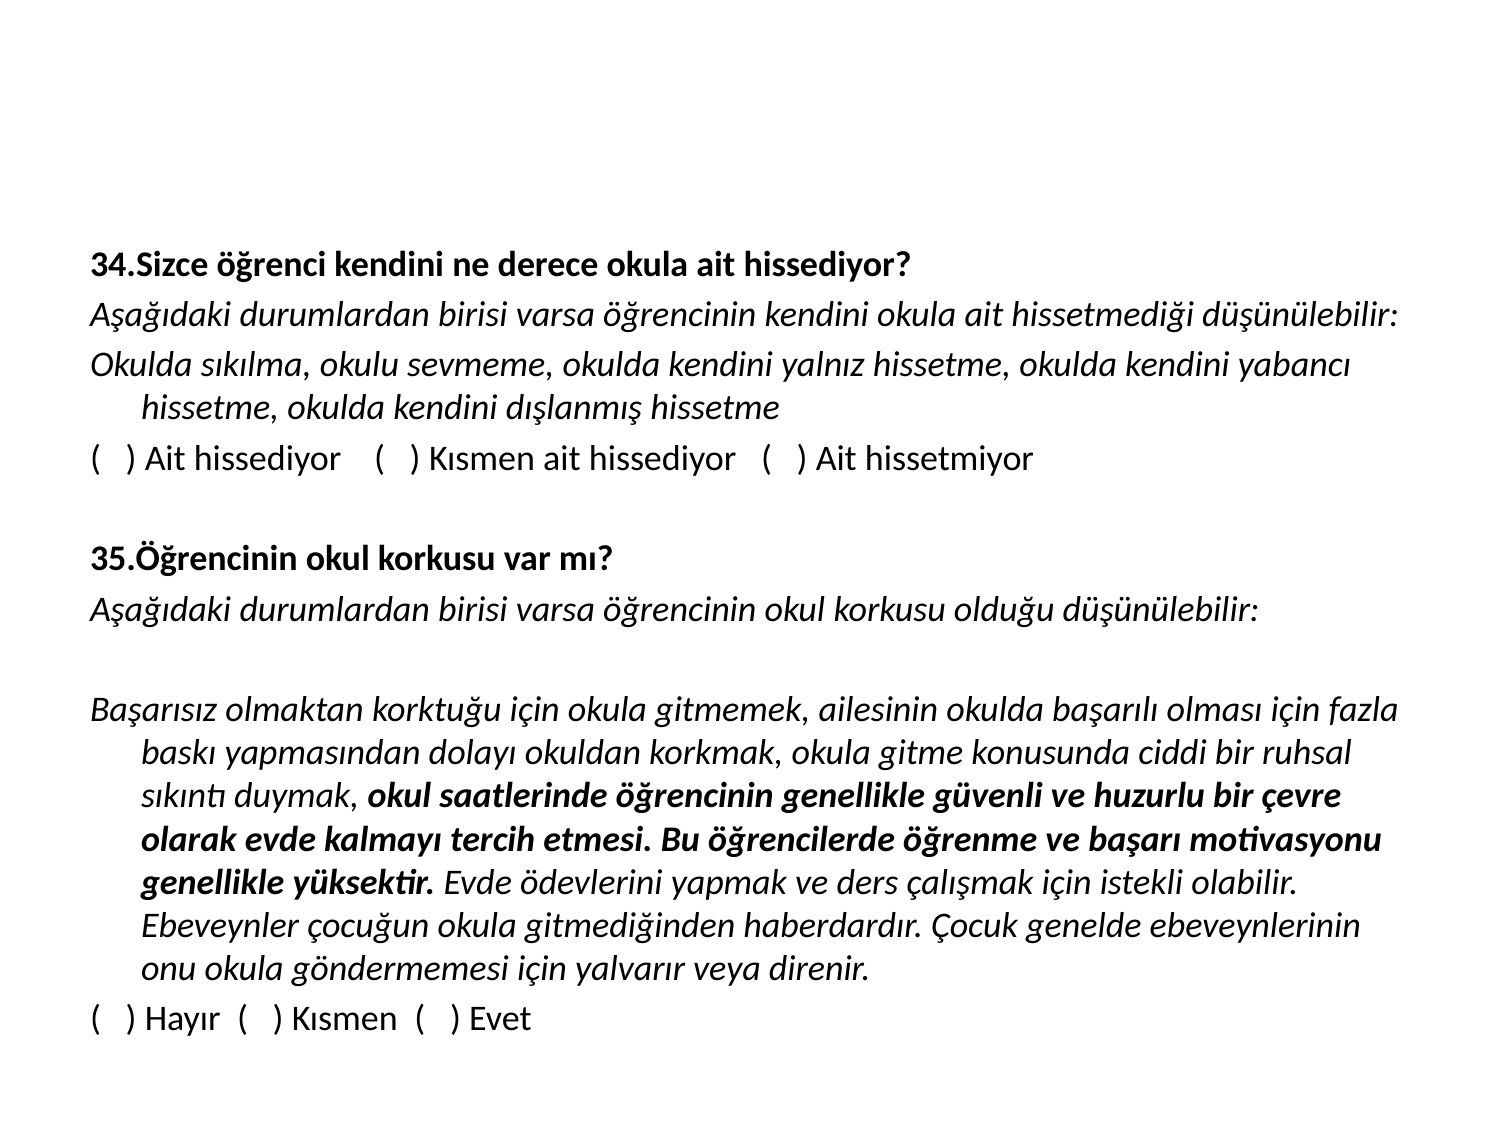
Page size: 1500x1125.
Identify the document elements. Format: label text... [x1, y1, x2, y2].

list 34.Sizce öğrenci kendini ne derece okula ait hissediyor? Aşağıdaki durumlardan birisi varsa öğrencinin kendini okula ait hissetmediği düşünülebilir: Okulda sıkılma, okulu sevmeme, okulda kendini yalnız hissetme, okulda kendini yabancı hissetme, okulda kendini dışlanmış hissetme ( ) Ait hissediyor ( ) Kısmen ait hissediyor ( ) Ait hissetmiyor 35.Öğrencinin okul korkusu var mı? Aşağıdaki durumlardan birisi varsa öğrencinin okul korkusu olduğu düşünülebilir: Başarısız olmaktan korktuğu için okula gitmemek, ailesinin okulda başarılı olması için fazla baskı yapmasından dolayı okuldan korkmak, okula gitme konusunda ciddi bir ruhsal sıkıntı duymak, okul saatlerinde öğrencinin genellikle güvenli ve huzurlu bir çevre olarak evde kalmayı tercih etmesi. Bu öğrencilerde öğrenme ve başarı motivasyonu genellikle yüksektir. Evde ödevlerini yapmak ve ders çalışmak için istekli olabilir. Ebeveynler çocuğun okula gitmediğinden haberdardır. Çocuk genelde ebeveynlerinin onu okula göndermemesi için yalvarır veya direnir. ( ) Hayır ( ) Kısmen ( ) Evet [75, 232, 1425, 1080]
